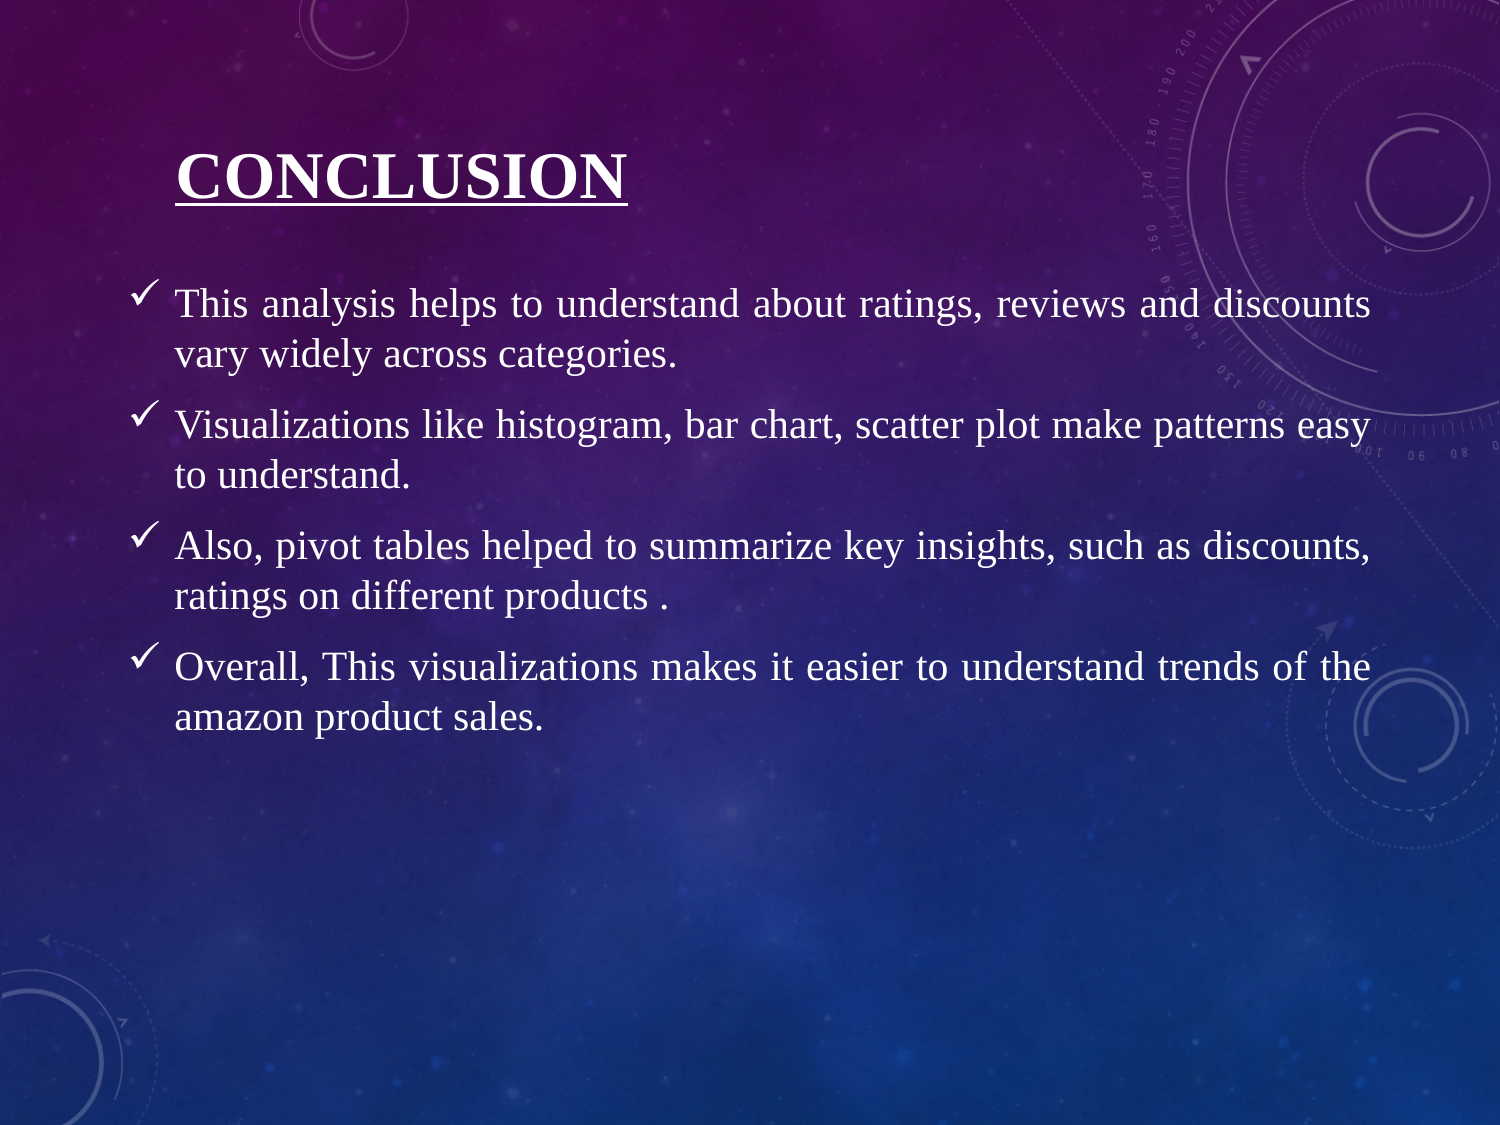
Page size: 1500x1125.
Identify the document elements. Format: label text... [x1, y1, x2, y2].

title Conclusion [160, 52, 1436, 292]
picture [0, 0, 1500, 1125]
list This analysis helps to understand about ratings, reviews and discounts vary widely across categories. Visualizations like histogram, bar chart, scatter plot make patterns easy to understand. Also, pivot tables helped to summarize key insights, such as discounts, ratings on different products . Overall, This visualizations makes it easier to understand trends of the amazon product sales. [112, 175, 1388, 774]
